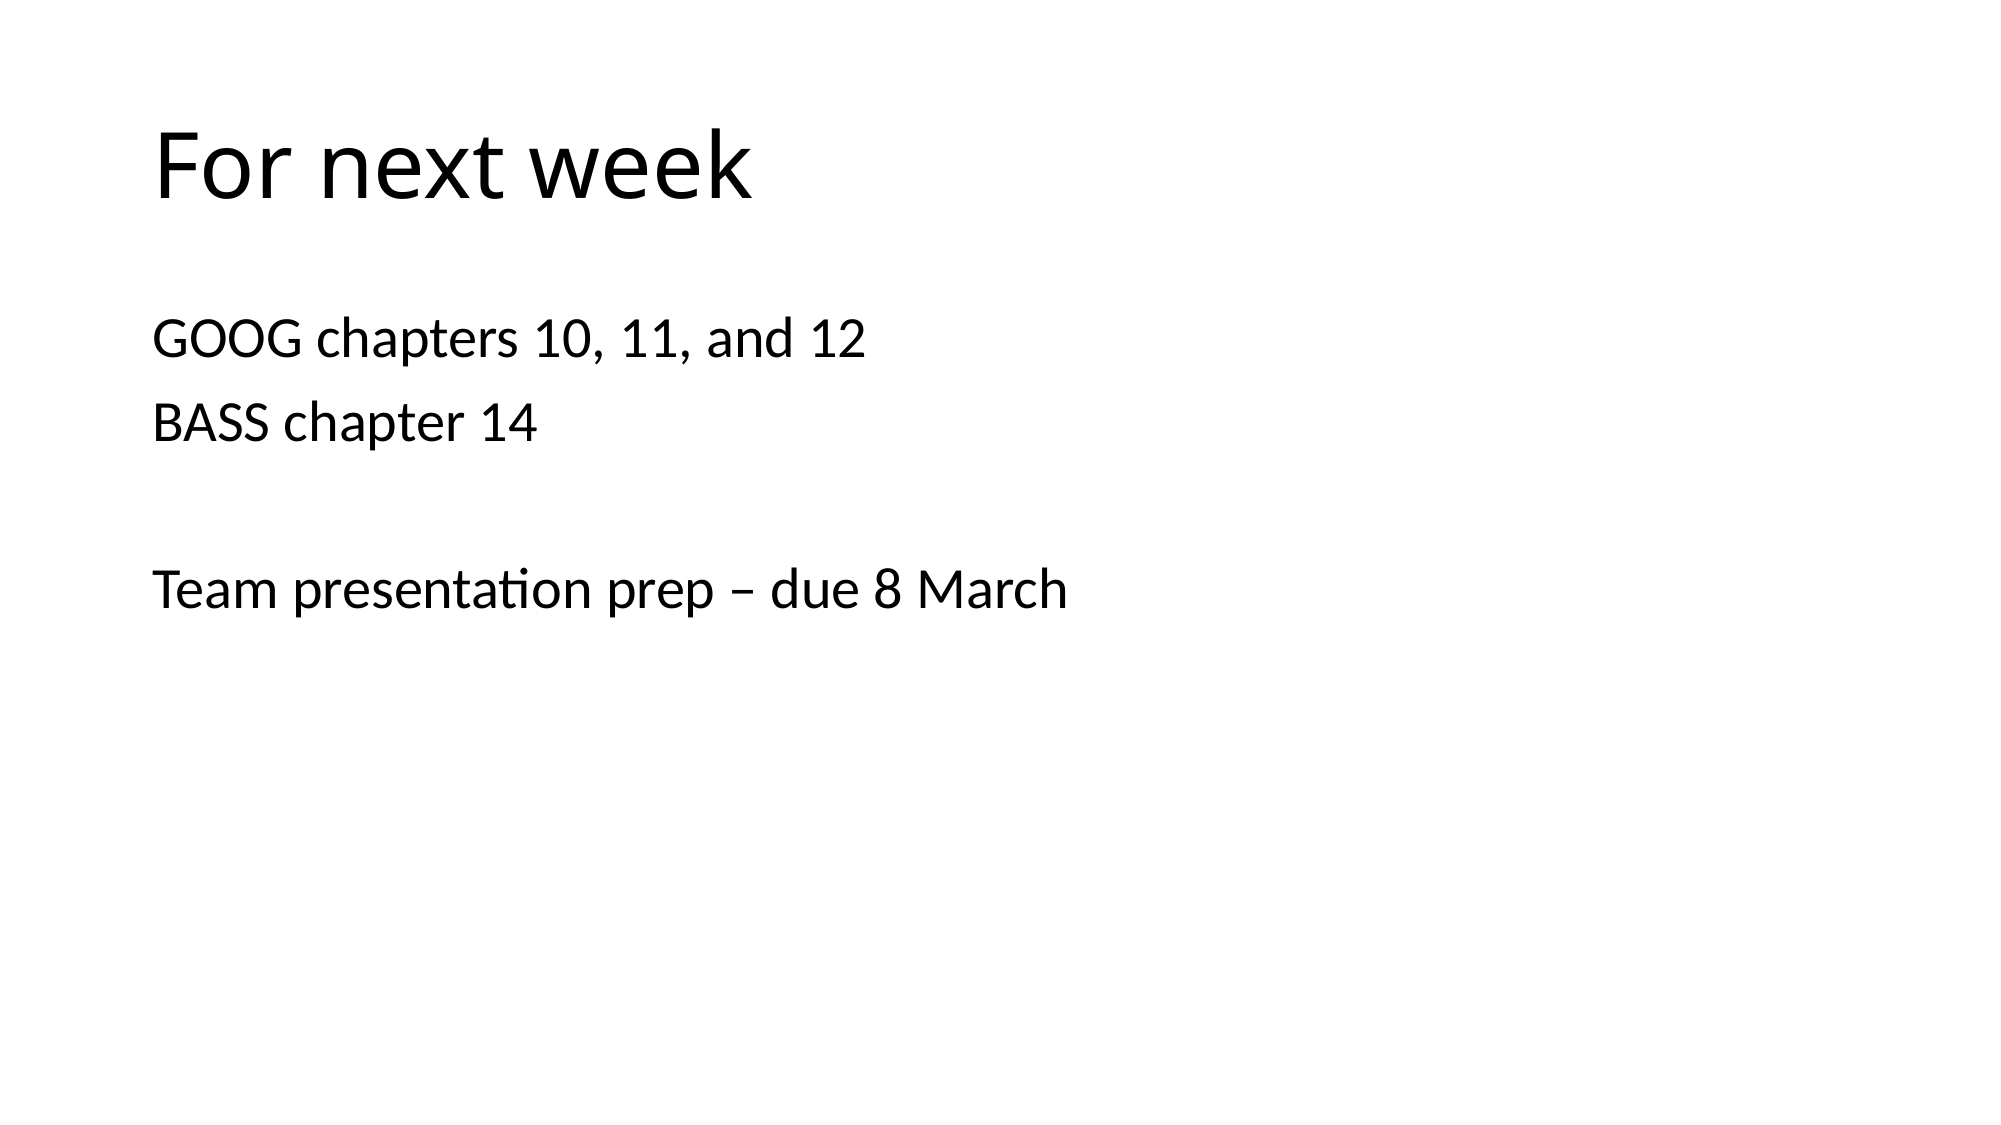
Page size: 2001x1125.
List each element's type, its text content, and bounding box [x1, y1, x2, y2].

title For next week [137, 59, 1863, 278]
list GOOG chapters 10, 11, and 12 BASS chapter 14 Team presentation prep – due 8 March [137, 299, 1863, 1014]
